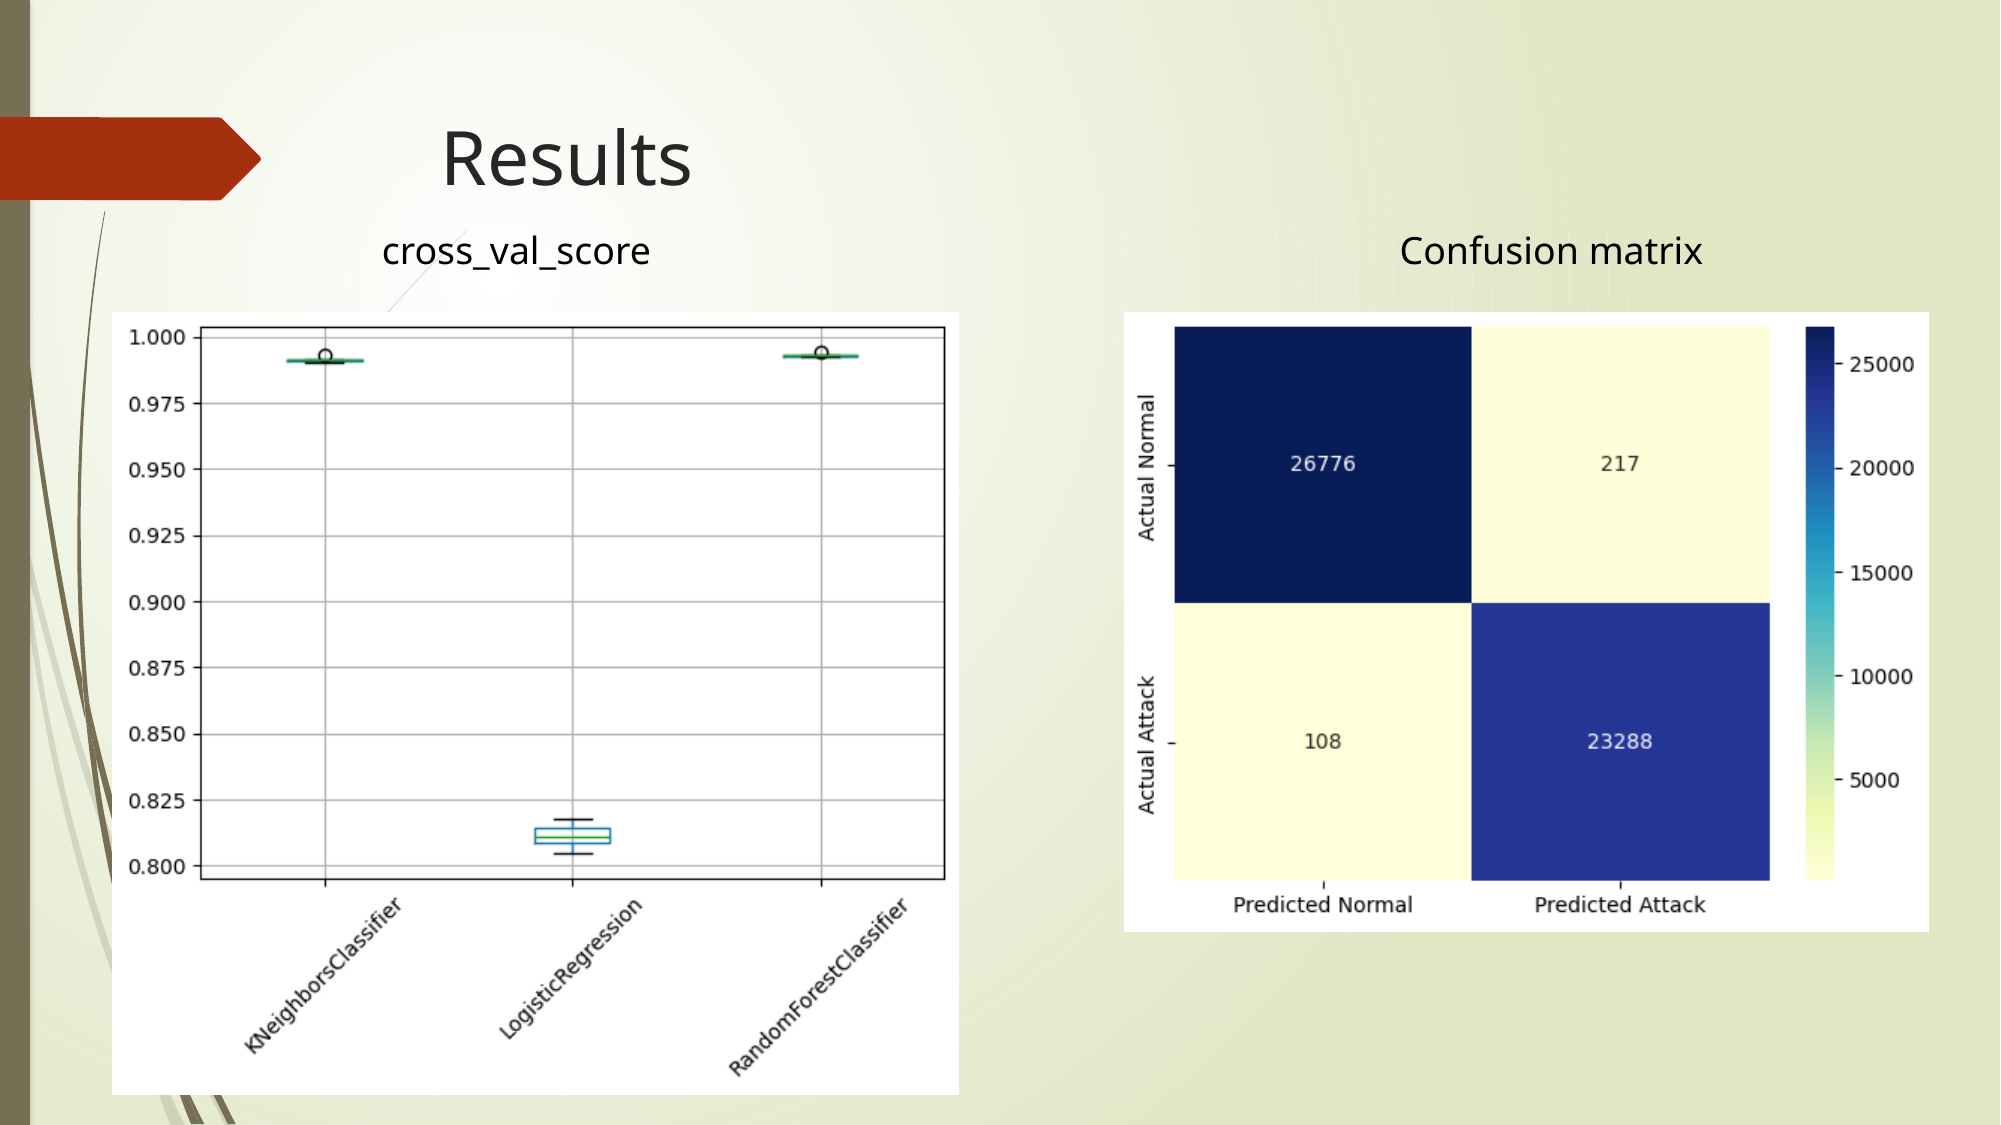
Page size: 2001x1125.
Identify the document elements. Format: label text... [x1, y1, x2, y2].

text_box Confusion matrix [1384, 220, 1765, 280]
text_box cross_val_score [367, 220, 747, 280]
title Results [425, 102, 1888, 313]
picture [112, 312, 959, 1095]
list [1123, 312, 1929, 932]
